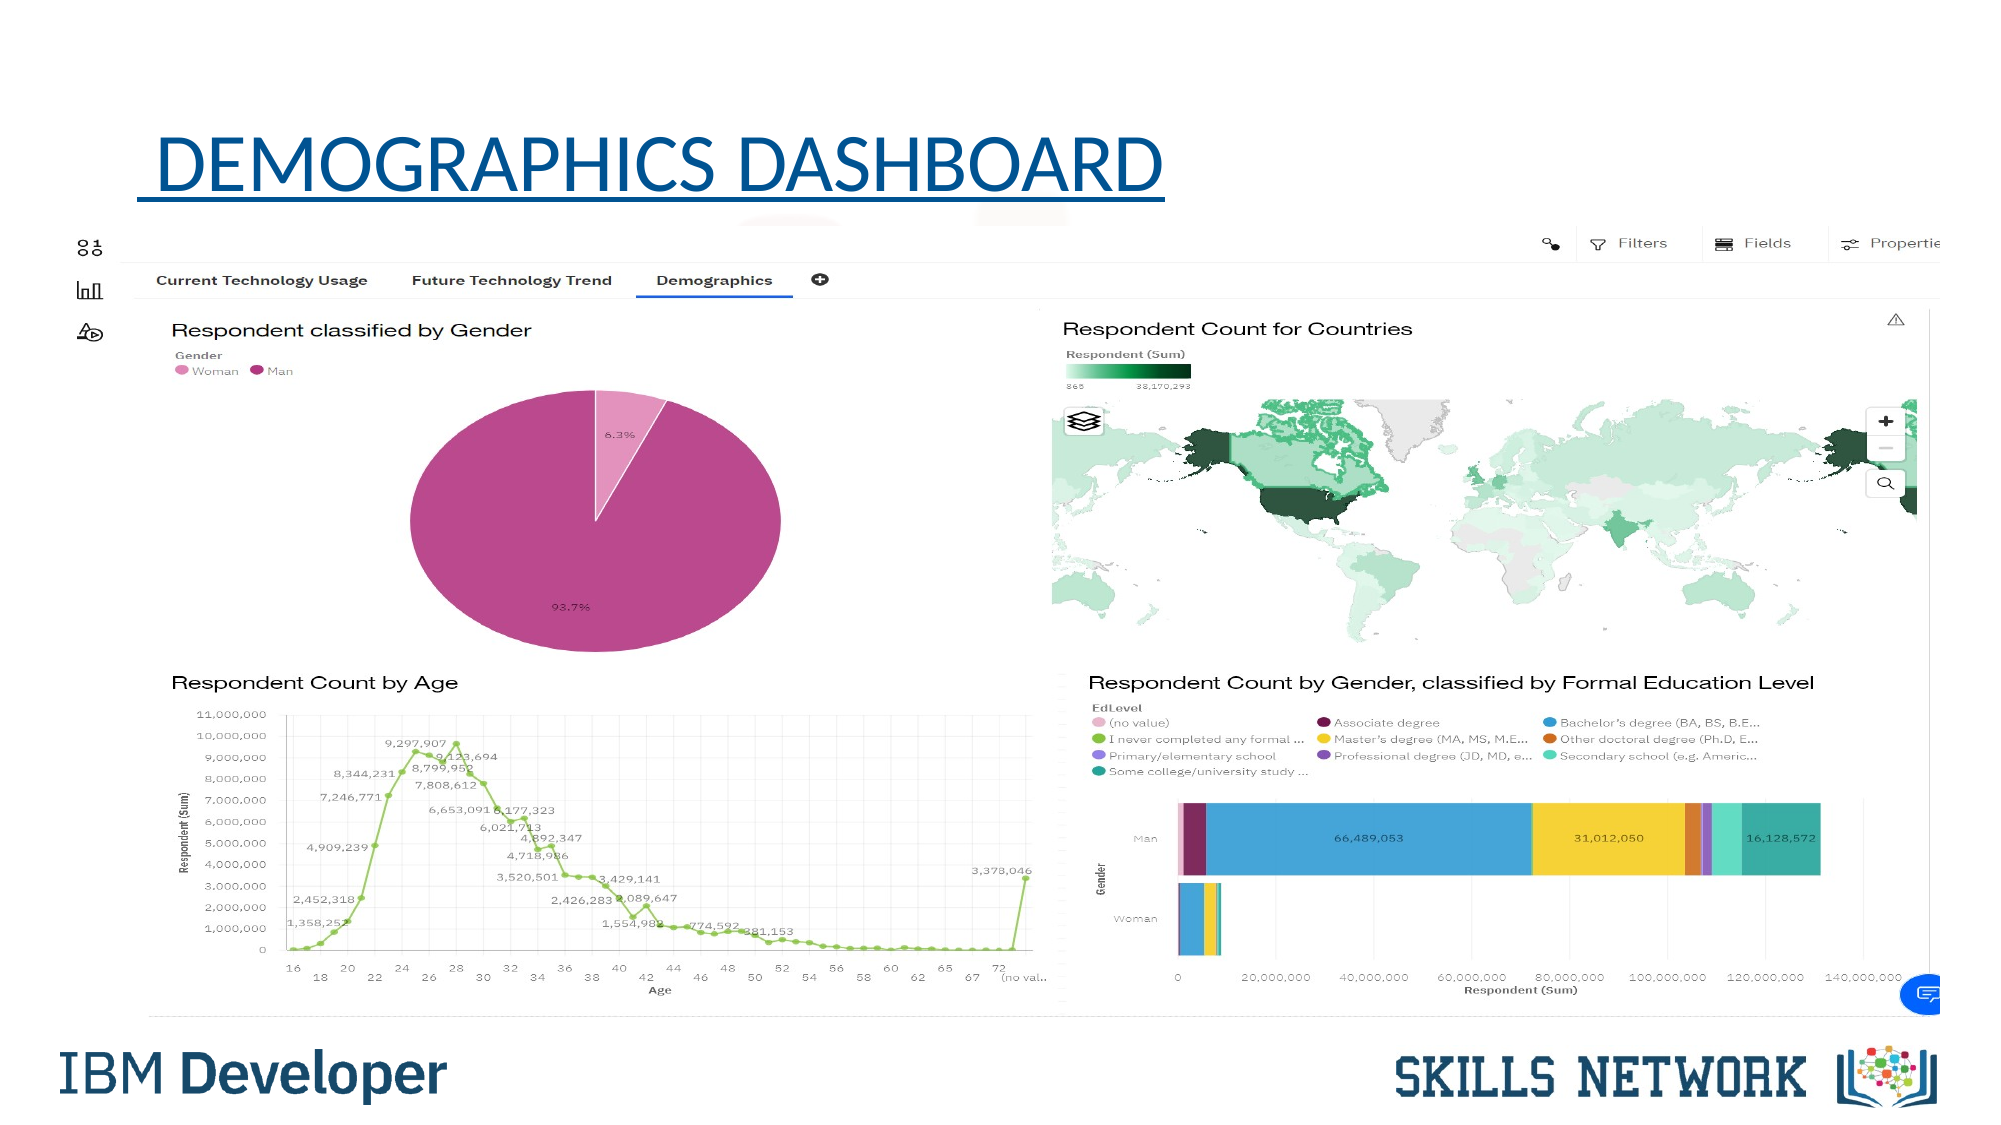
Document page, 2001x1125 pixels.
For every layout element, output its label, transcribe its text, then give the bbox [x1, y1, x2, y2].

title DEMOGRAPHICS DASHBOARD [134, 106, 1866, 226]
picture [60, 226, 1940, 1108]
